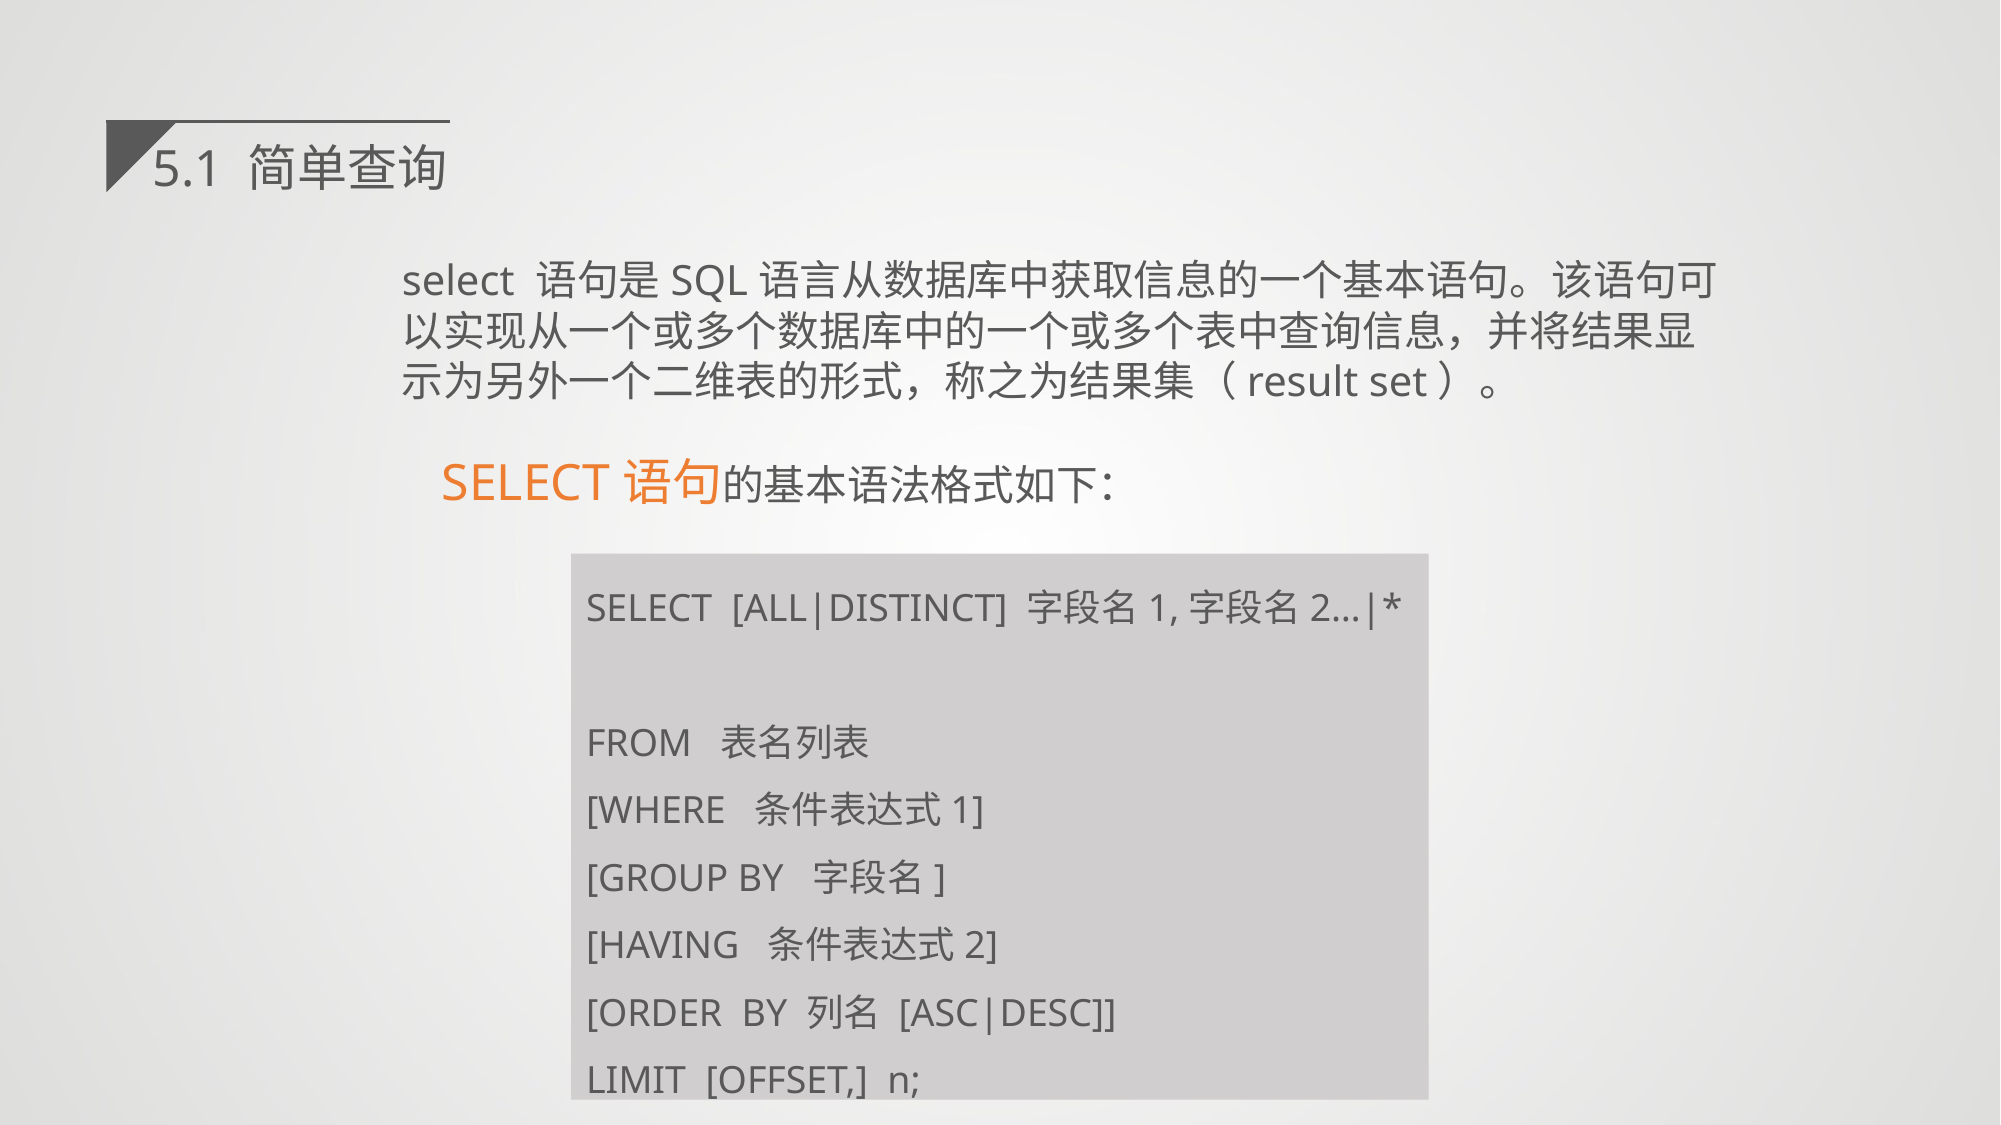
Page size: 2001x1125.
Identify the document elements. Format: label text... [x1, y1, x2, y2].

picture [0, 0, 2001, 1125]
text_box SELECT [ALL|DISTINCT] 字段名1,字段名2…|* FROM 表名列表 [WHERE 条件表达式1] [GROUP BY 字段名] [HAVING 条件表达式2] [ORDER BY 列名 [ASC|DESC]] LIMIT [OFFSET,] n; [571, 553, 1429, 1100]
text_box [105, 120, 178, 195]
text_box SELECT语句的基本语法格式如下： [348, 413, 1545, 518]
text_box select 语句是SQL语言从数据库中获取信息的一个基本语句。该语句可以实现从一个或多个数据库中的一个或多个表中查询信息，并将结果显示为另外一个二维表的形式，称之为结果集（result set）。 [312, 246, 1747, 412]
text_box 5.1 简单查询 [124, 103, 476, 230]
